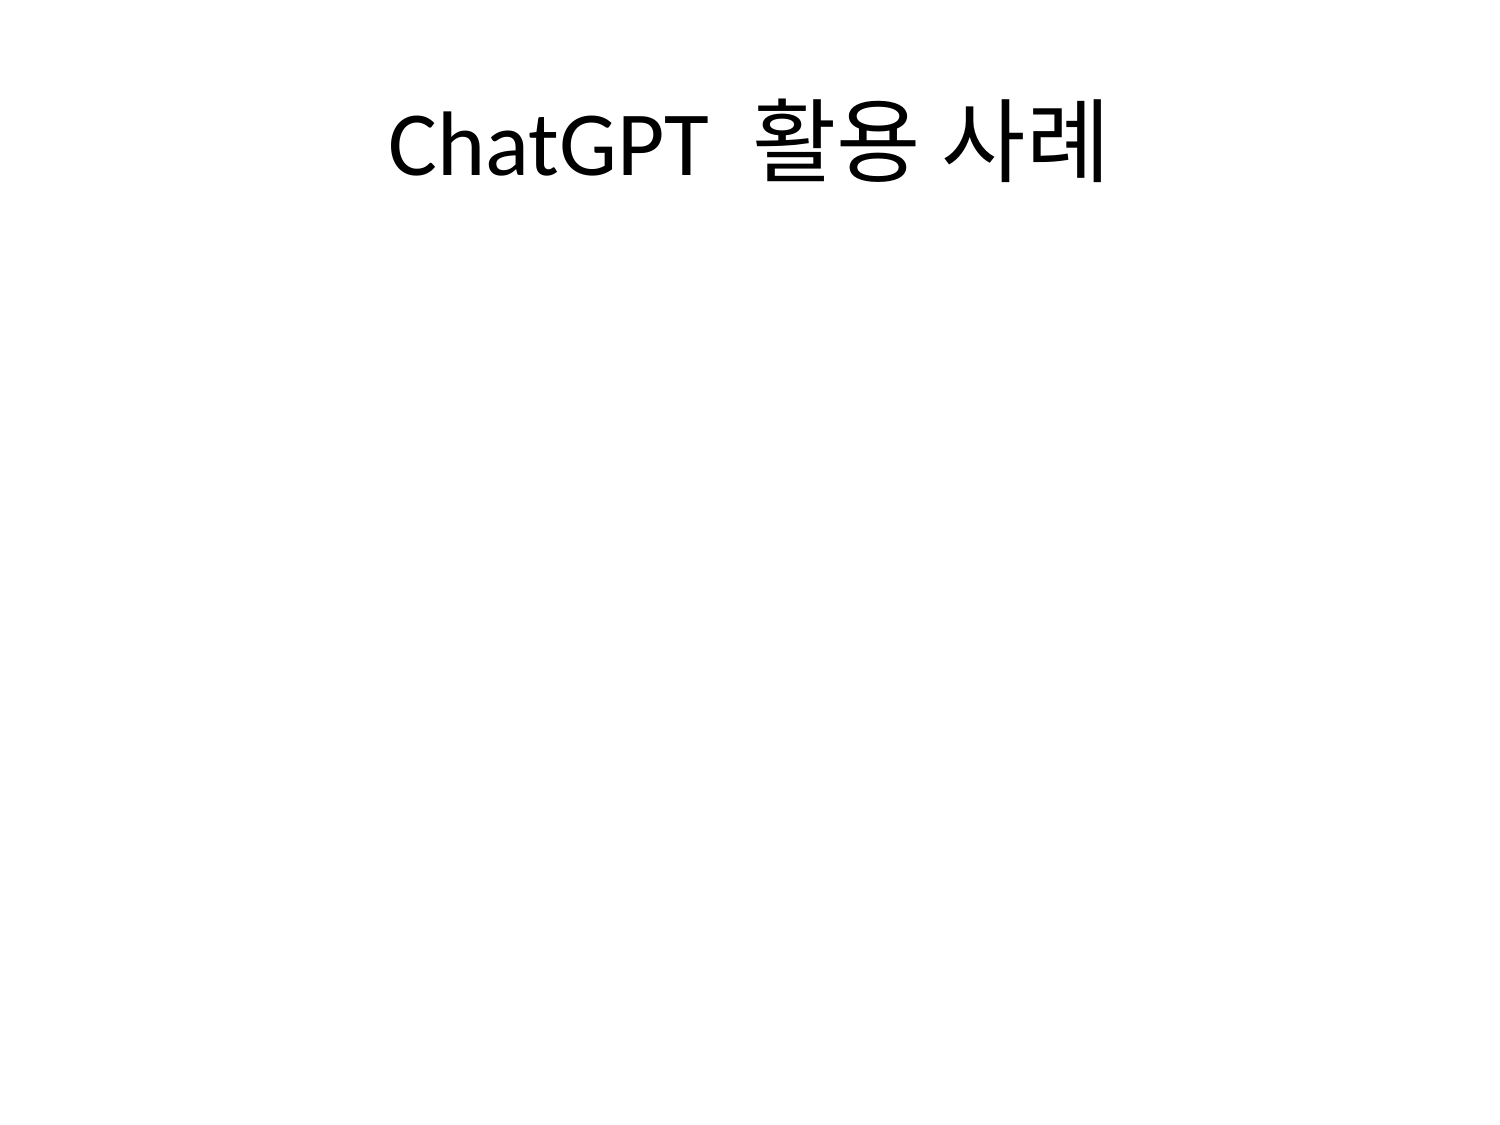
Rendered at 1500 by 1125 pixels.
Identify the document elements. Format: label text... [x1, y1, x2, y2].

title ChatGPT 활용 사례 [75, 45, 1425, 233]
